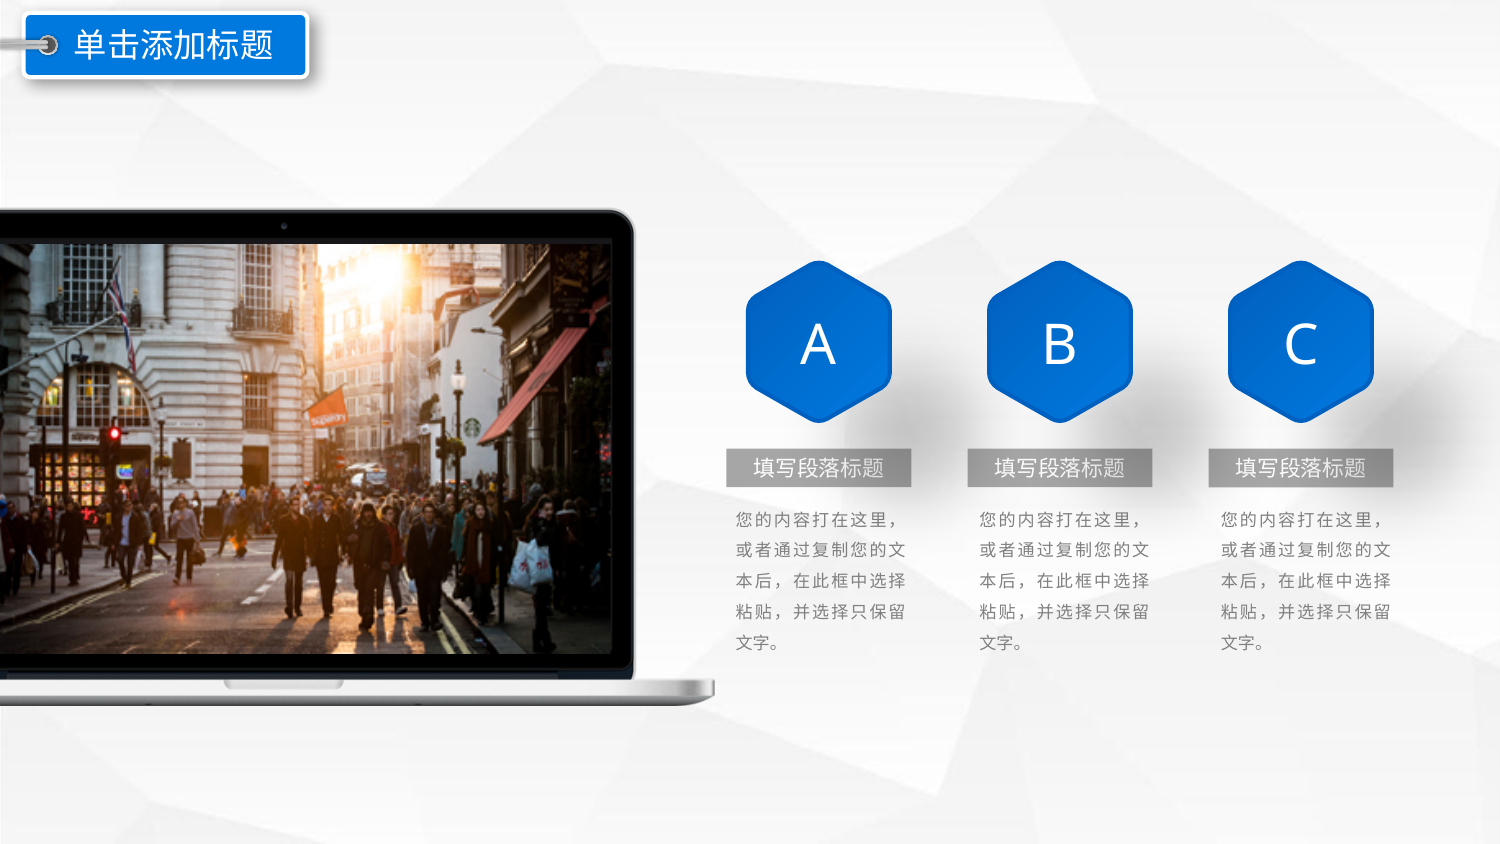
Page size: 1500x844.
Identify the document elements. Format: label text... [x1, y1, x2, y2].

text_box C [1229, 261, 1373, 422]
picture [0, 0, 1500, 844]
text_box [0, 40, 48, 49]
text_box A [747, 261, 891, 422]
text_box 填写段落标题 [985, 448, 1073, 488]
text_box B [988, 261, 1132, 422]
text_box [22, 11, 309, 79]
text_box 您的内容打在这里，或者通过复制您的文本后，在此框中选择粘贴，并选择只保留文字。 [964, 491, 1165, 661]
text_box 您的内容打在这里，或者通过复制您的文本后，在此框中选择粘贴，并选择只保留文字。 [720, 491, 921, 661]
text_box 填写段落标题 [725, 448, 832, 488]
text_box 您的内容打在这里，或者通过复制您的文本后，在此框中选择粘贴，并选择只保留文字。 [1206, 491, 1406, 661]
text_box 填写段落标题 [1226, 448, 1314, 488]
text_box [38, 35, 58, 55]
text_box 单击添加标题 [39, 17, 308, 72]
